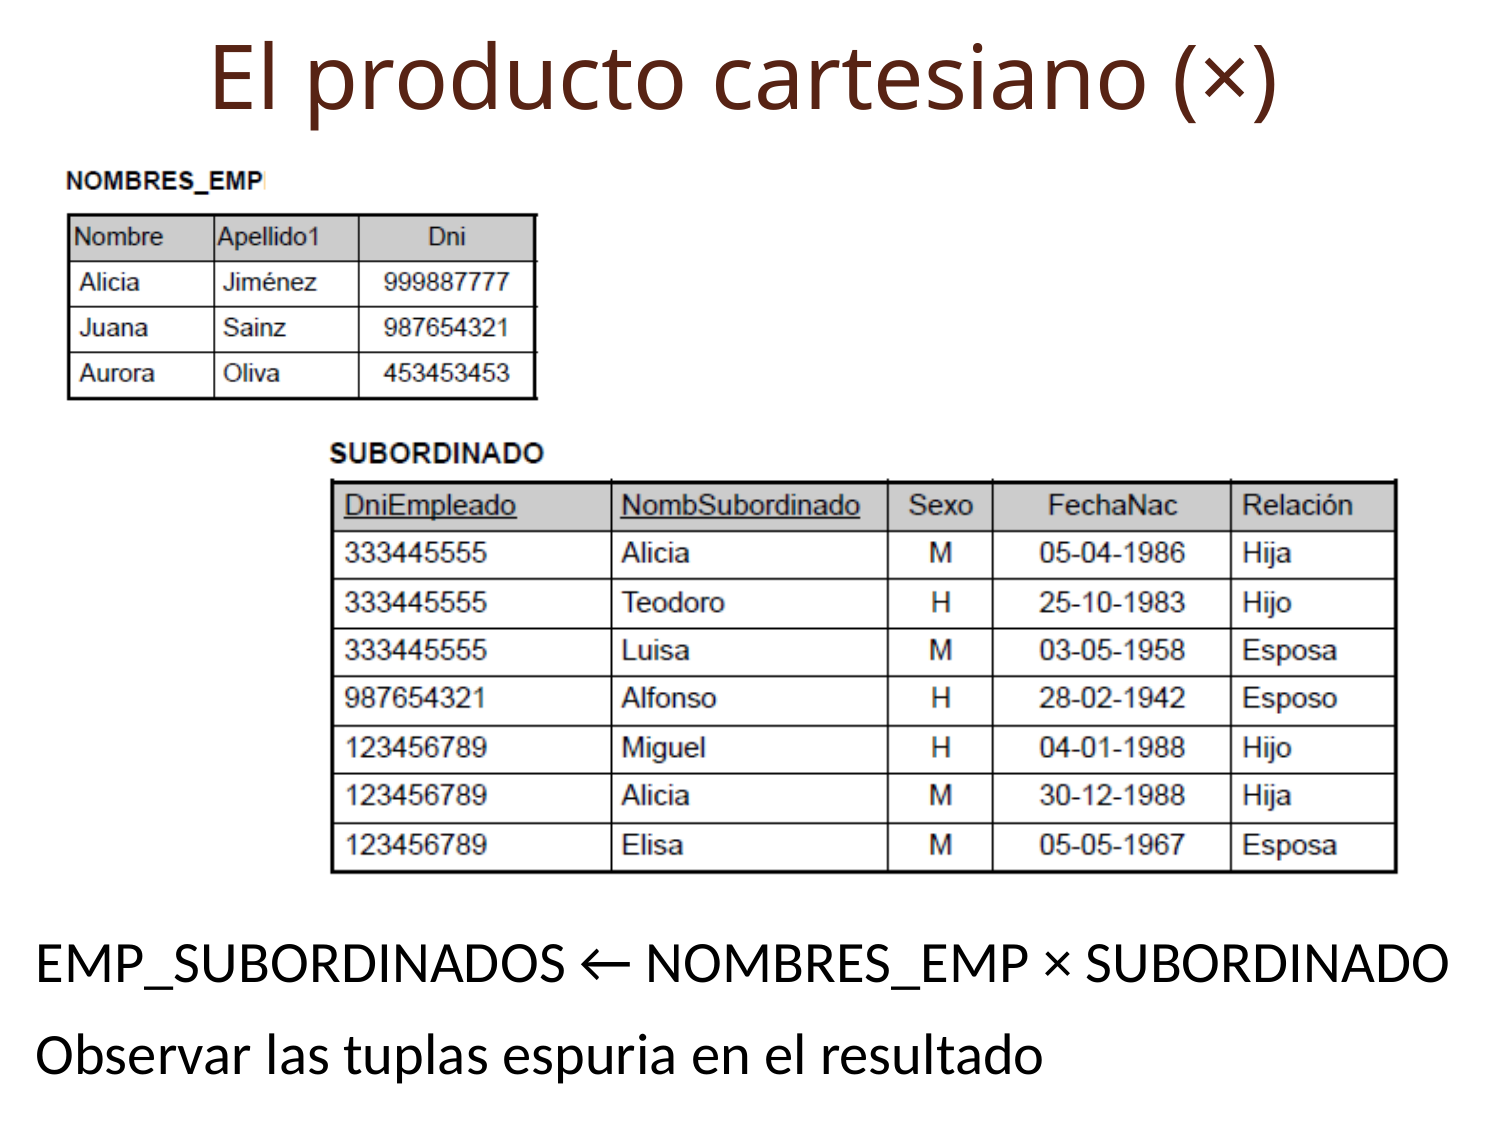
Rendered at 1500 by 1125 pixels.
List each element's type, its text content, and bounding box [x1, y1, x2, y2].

picture [327, 439, 1402, 880]
picture [64, 163, 540, 404]
text_box EMP_SUBORDINADOS ← NOMBRES_EMP × SUBORDINADO Observar las tuplas espuria en el resultado [20, 916, 1500, 1097]
text_box El producto cartesiano (×) [20, 0, 1465, 148]
